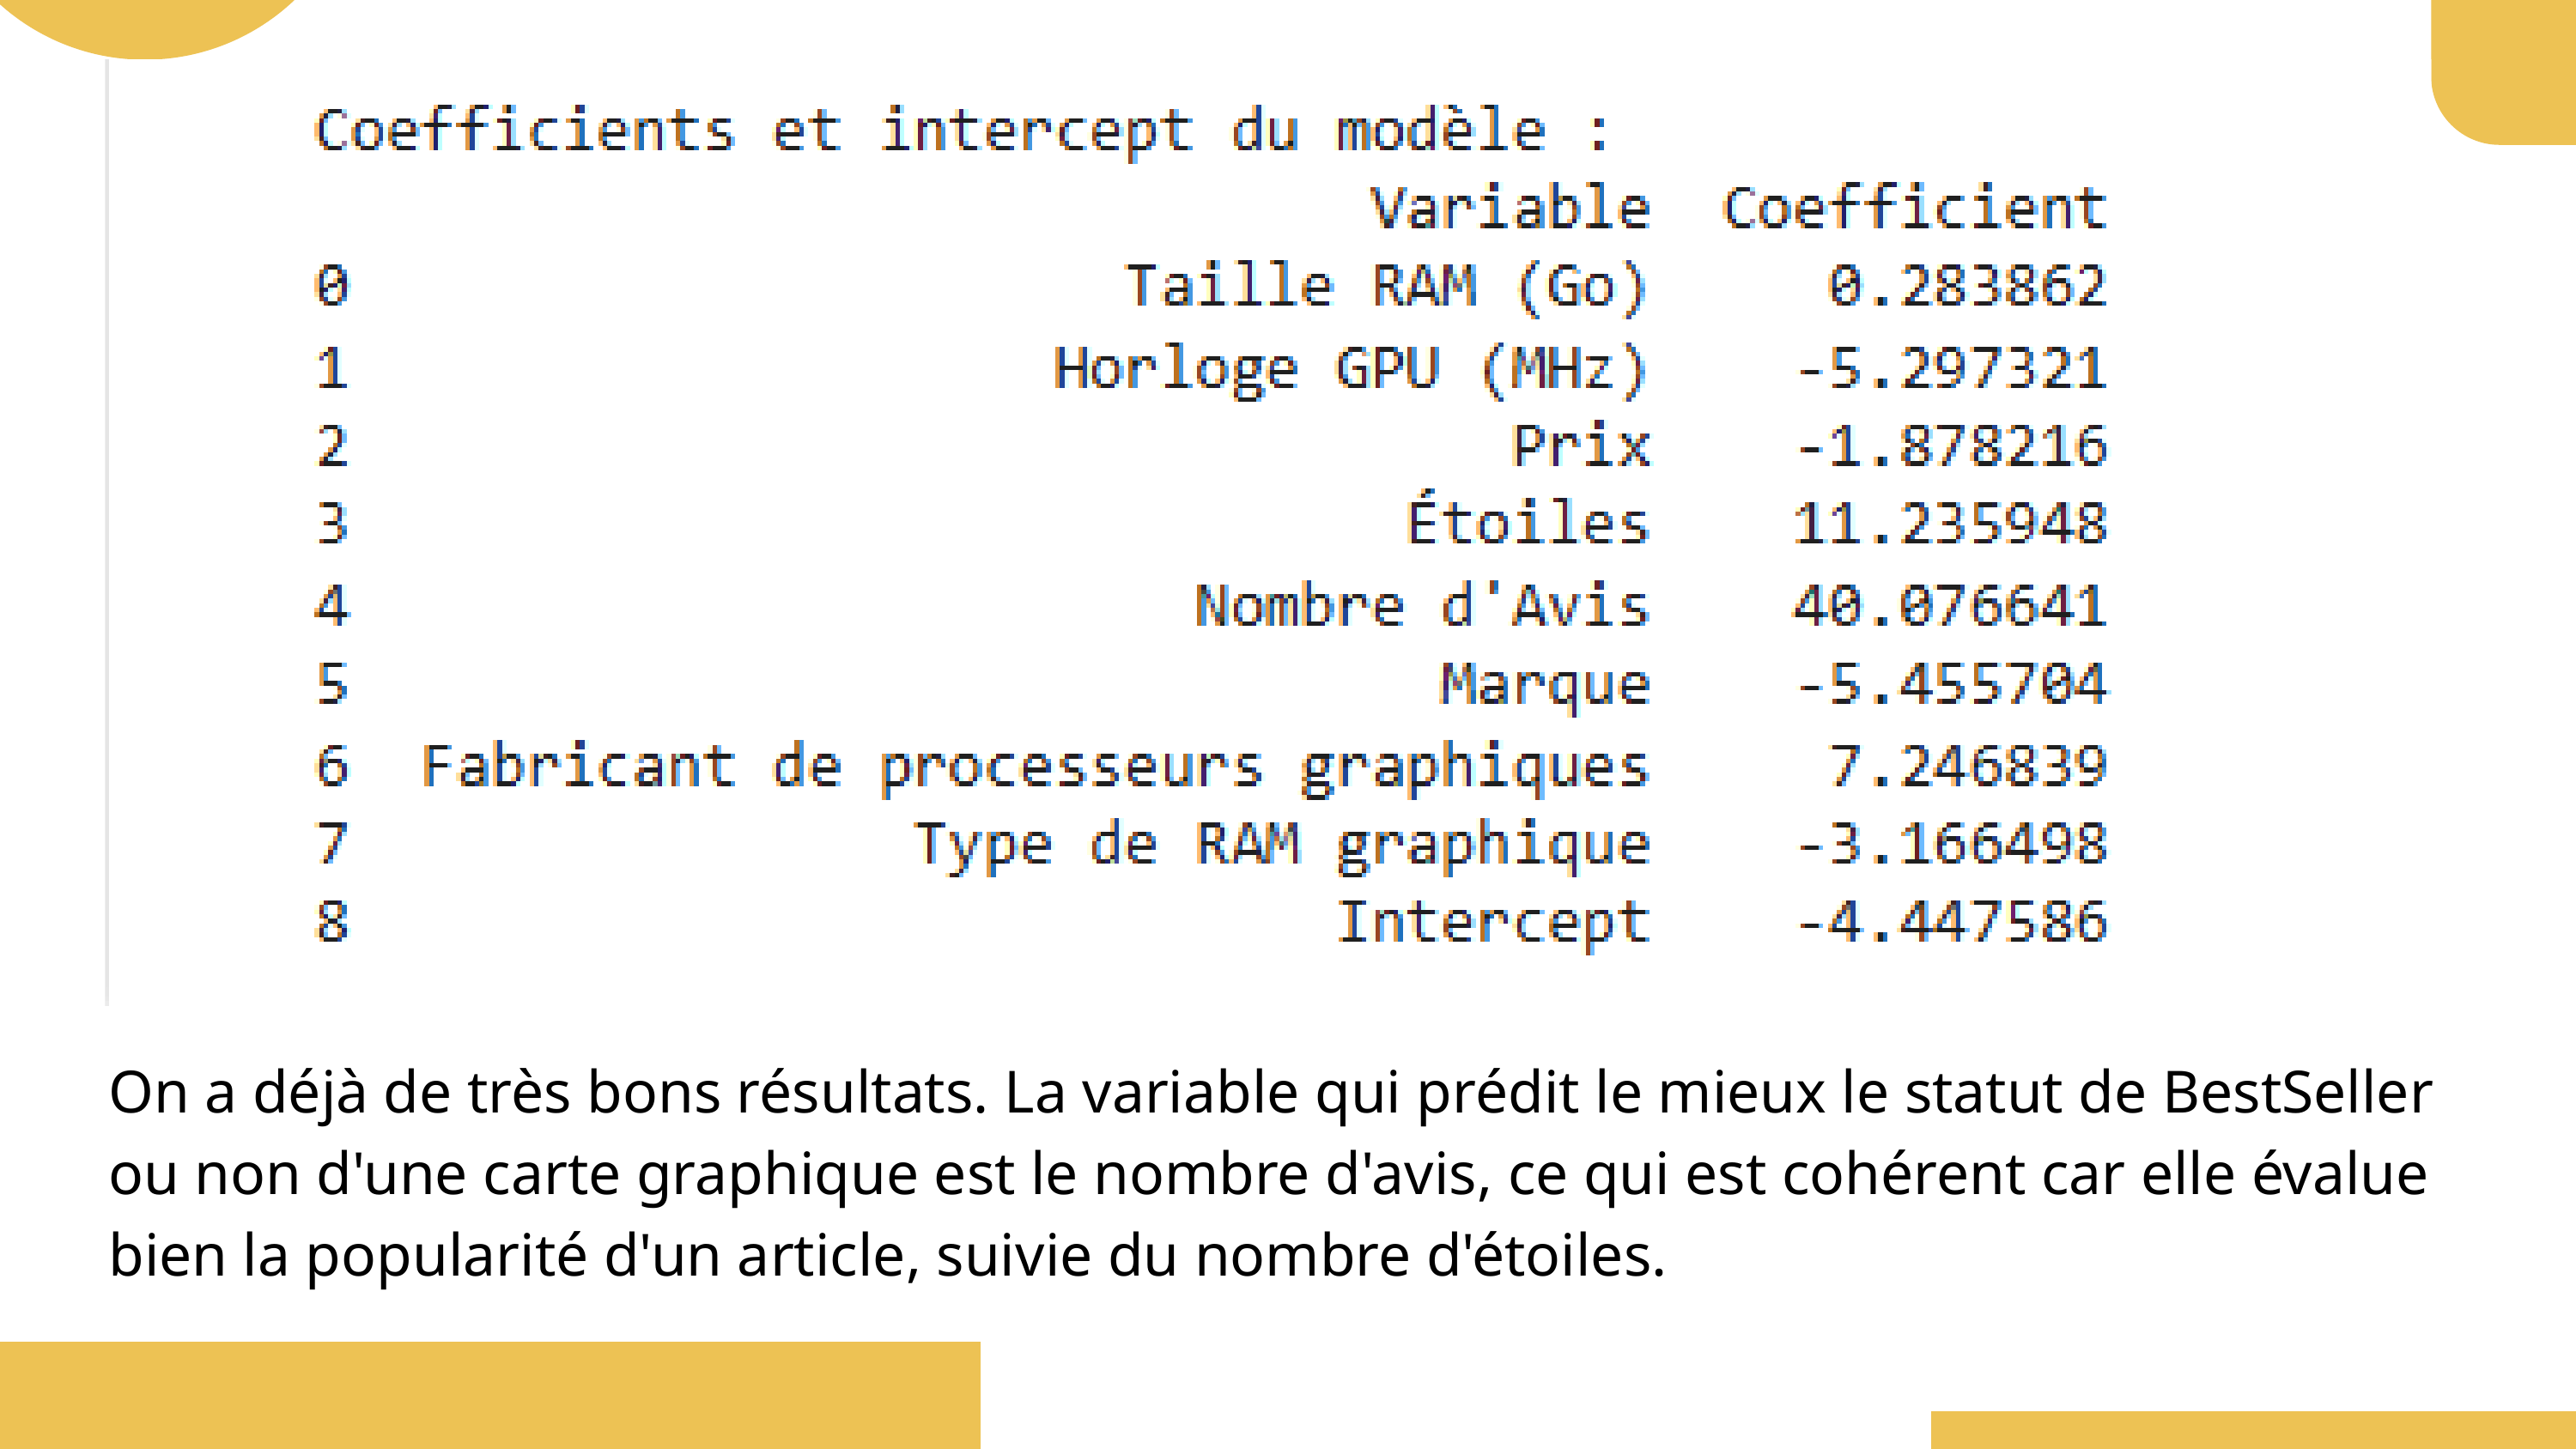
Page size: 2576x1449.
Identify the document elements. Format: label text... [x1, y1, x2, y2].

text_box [2431, 0, 2576, 145]
text_box [105, 59, 2432, 1006]
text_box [1930, 1410, 2576, 1449]
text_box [0, 1341, 981, 1449]
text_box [0, 0, 363, 60]
text_box On a déjà de très bons résultats. La variable qui prédit le mieux le statut de BestSeller ou non d'une carte graphique est le nombre d'avis, ce qui est cohérent car elle évalue bien la popularité d'un article, suivie du nombre d'étoiles. [108, 1043, 2468, 1363]
